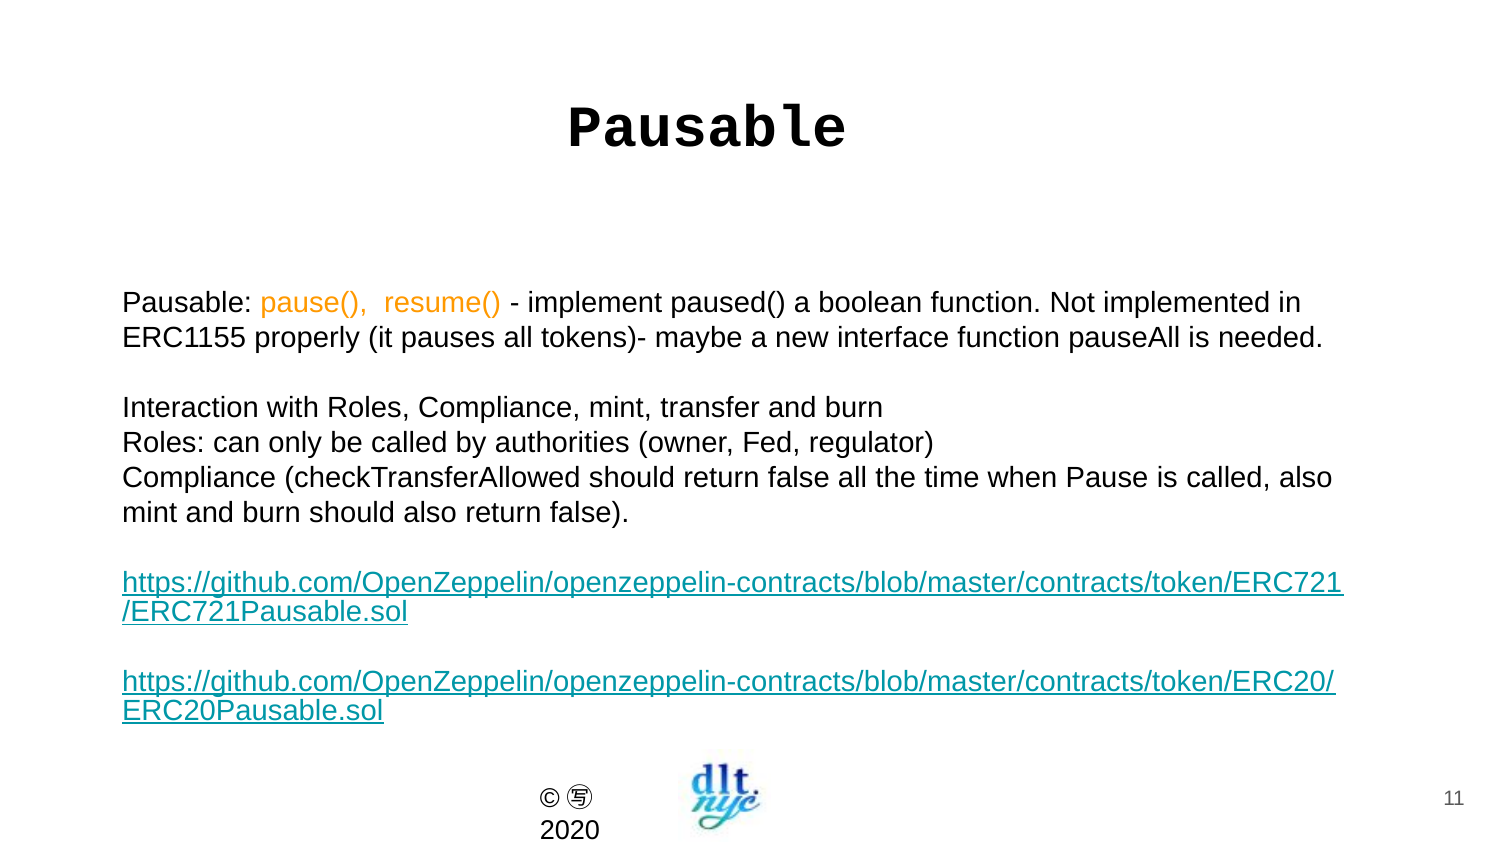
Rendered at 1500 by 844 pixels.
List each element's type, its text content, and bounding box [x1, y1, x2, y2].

picture [678, 749, 772, 842]
text_box ©㊢ 2020 [524, 764, 673, 821]
title Pausable [25, 72, 1424, 167]
text_box Pausable: pause(), resume() - implement paused() a boolean function. Not implemented in ERC1155 properly (it pauses all tokens)- maybe a new interface function pauseAll is needed. Interaction with Roles, Compliance, mint, transfer and burn Roles: can only be called by authorities (owner, Fed, regulator) Compliance (checkTransferAllowed should return false all the time when Pause is called, also mint and burn should also return false). https://github.com/OpenZeppelin/openzeppelin-contracts/blob/master/contracts/token/ERC721/ERC721Pausable.sol https://github.com/OpenZeppelin/openzeppelin-contracts/blob/master/contracts/token/ERC20/ERC20Pausable.sol [107, 198, 1364, 737]
slide_number ‹#› [1389, 764, 1480, 830]
